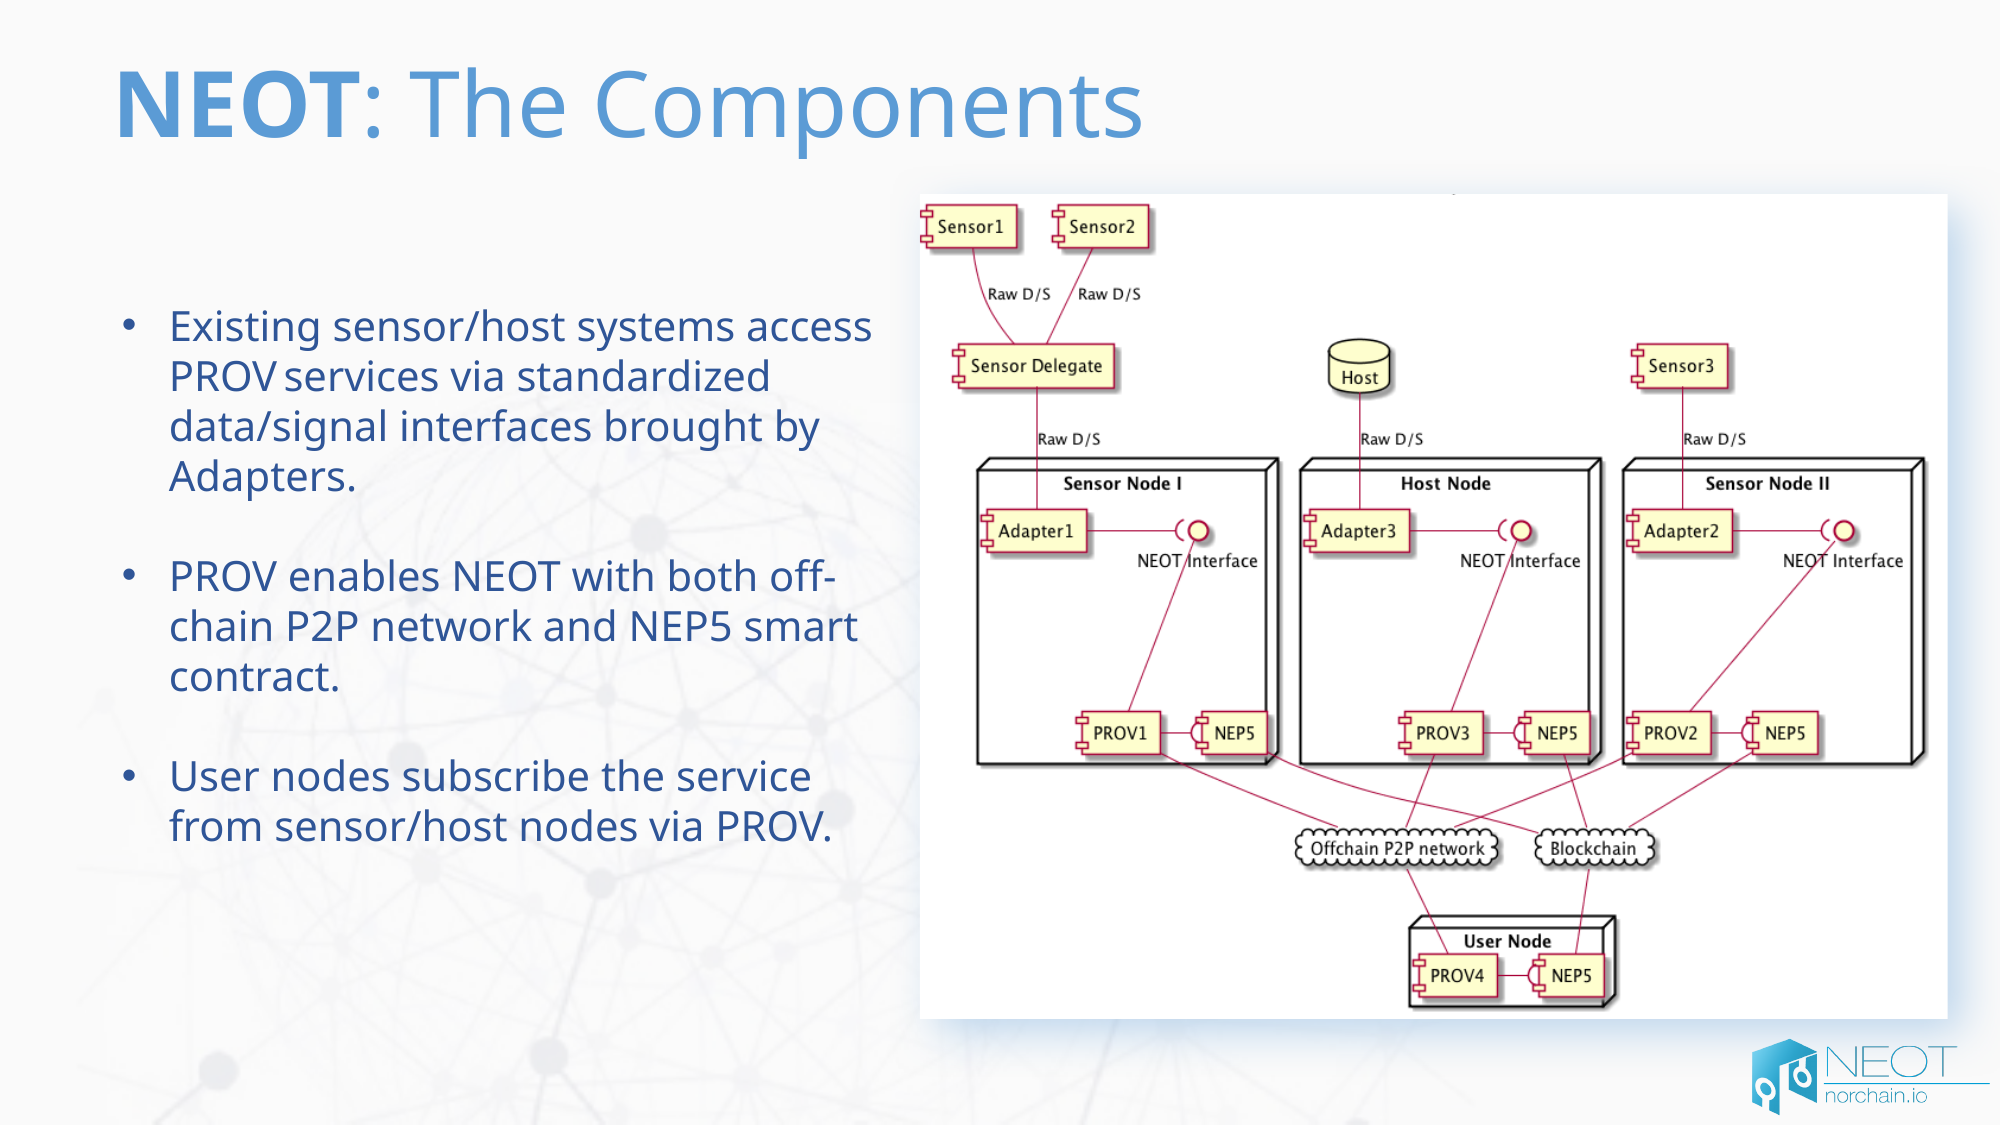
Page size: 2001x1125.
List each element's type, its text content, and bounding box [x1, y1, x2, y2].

title NEOT: The Components [97, 0, 1823, 217]
picture [919, 194, 1948, 1019]
text_box Existing sensor/host systems access PROV services via standardized data/signal interfaces brought by Adapters. PROV enables NEOT with both off-chain P2P network and NEP5 smart contract. User nodes subscribe the service from sensor/host nodes via PROV. [107, 292, 910, 958]
picture [1738, 1022, 2000, 1125]
